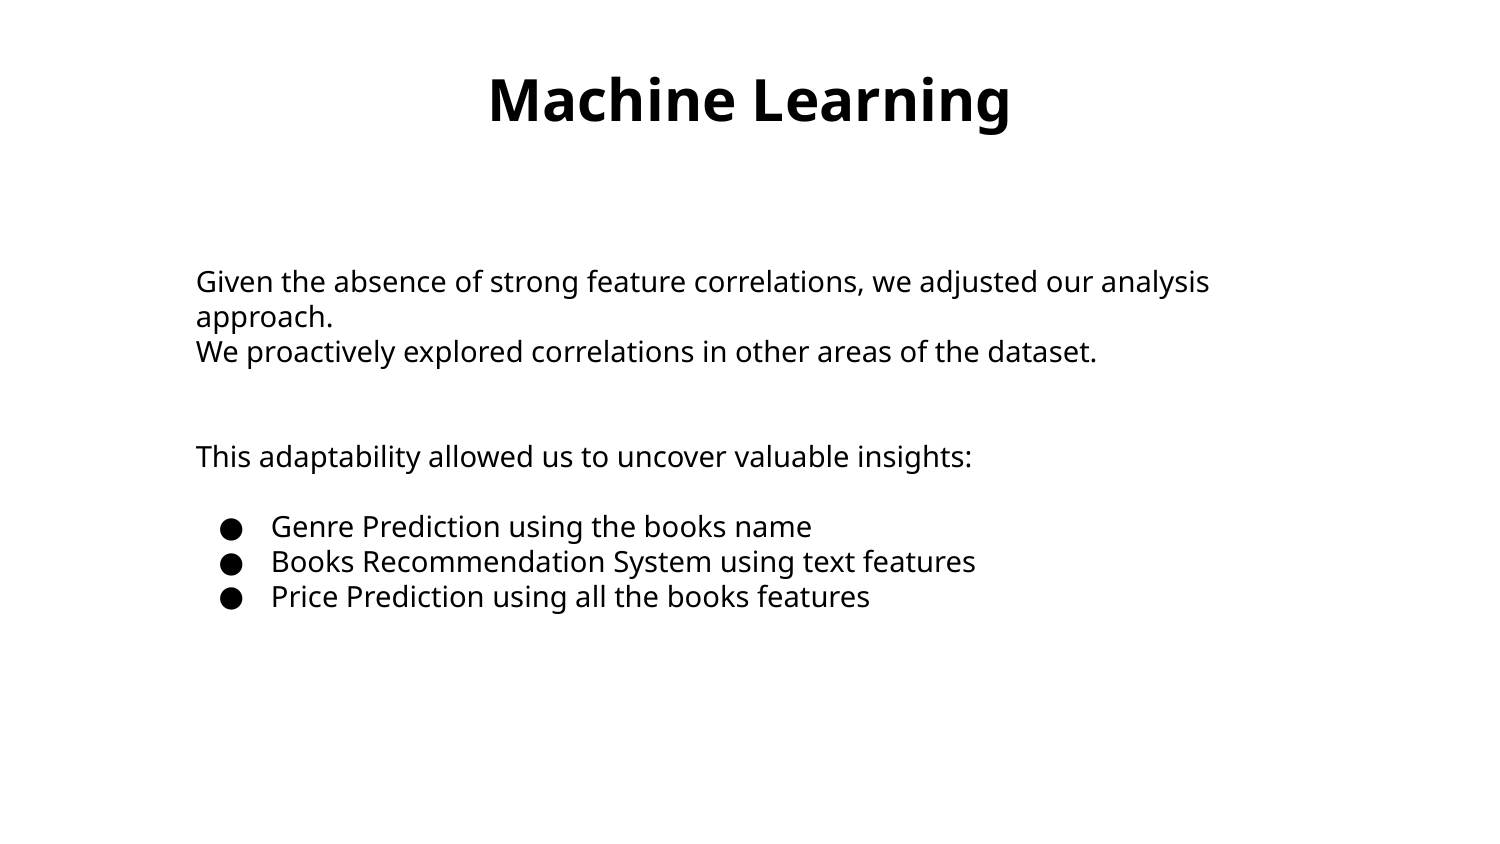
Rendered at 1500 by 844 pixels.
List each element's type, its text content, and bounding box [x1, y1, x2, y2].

text_box Given the absence of strong feature correlations, we adjusted our analysis approach. We proactively explored correlations in other areas of the dataset. This adaptability allowed us to uncover valuable insights: Genre Prediction using the books name Books Recommendation System using text features Price Prediction using all the books features [180, 248, 1320, 596]
title Machine Learning [75, 67, 1425, 129]
